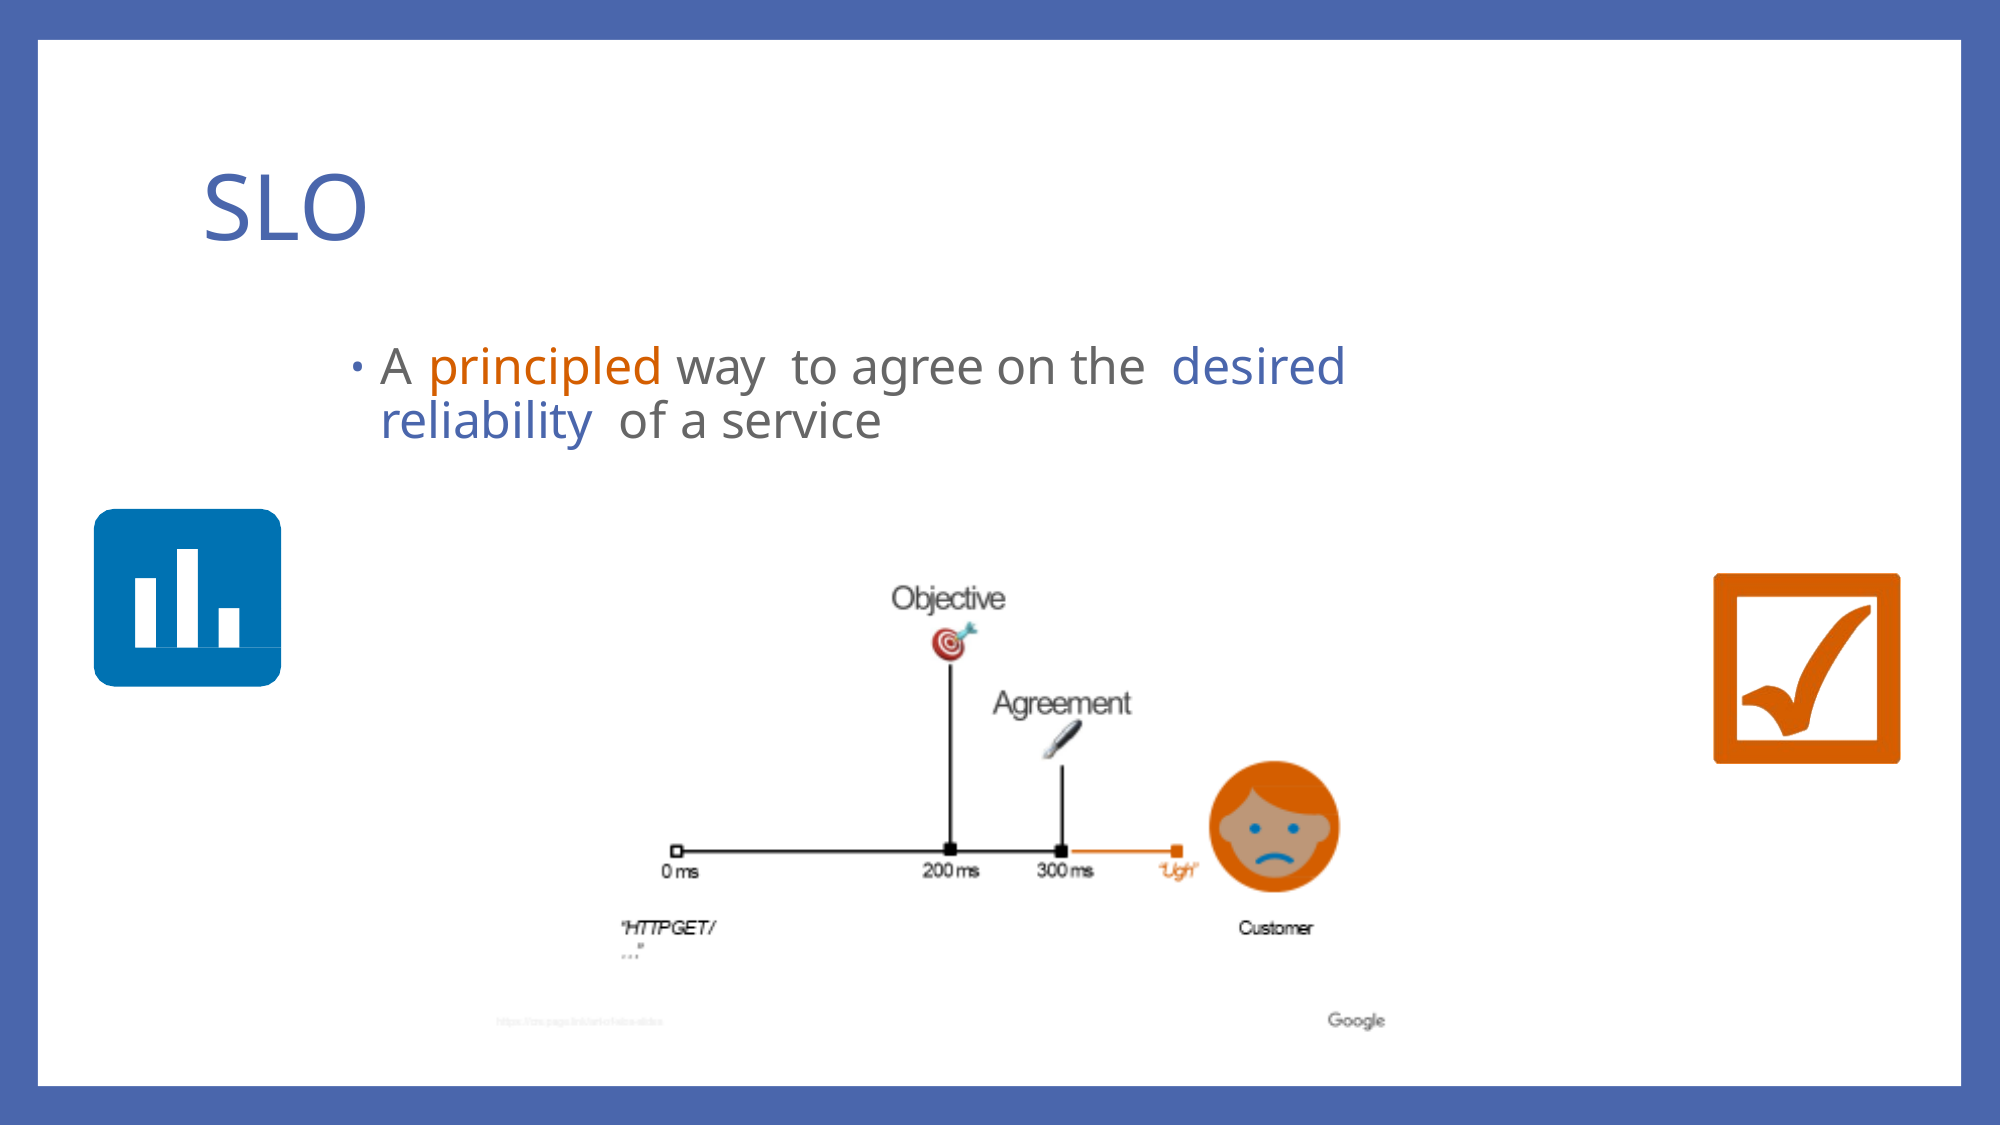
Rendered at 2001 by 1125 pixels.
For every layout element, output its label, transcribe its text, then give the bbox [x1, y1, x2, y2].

title SLO [187, 99, 1808, 323]
text_box [93, 508, 282, 687]
list A principled way to agree on the desired reliability of a service [327, 334, 1372, 997]
picture [1712, 573, 1902, 764]
picture [488, 490, 1458, 1037]
